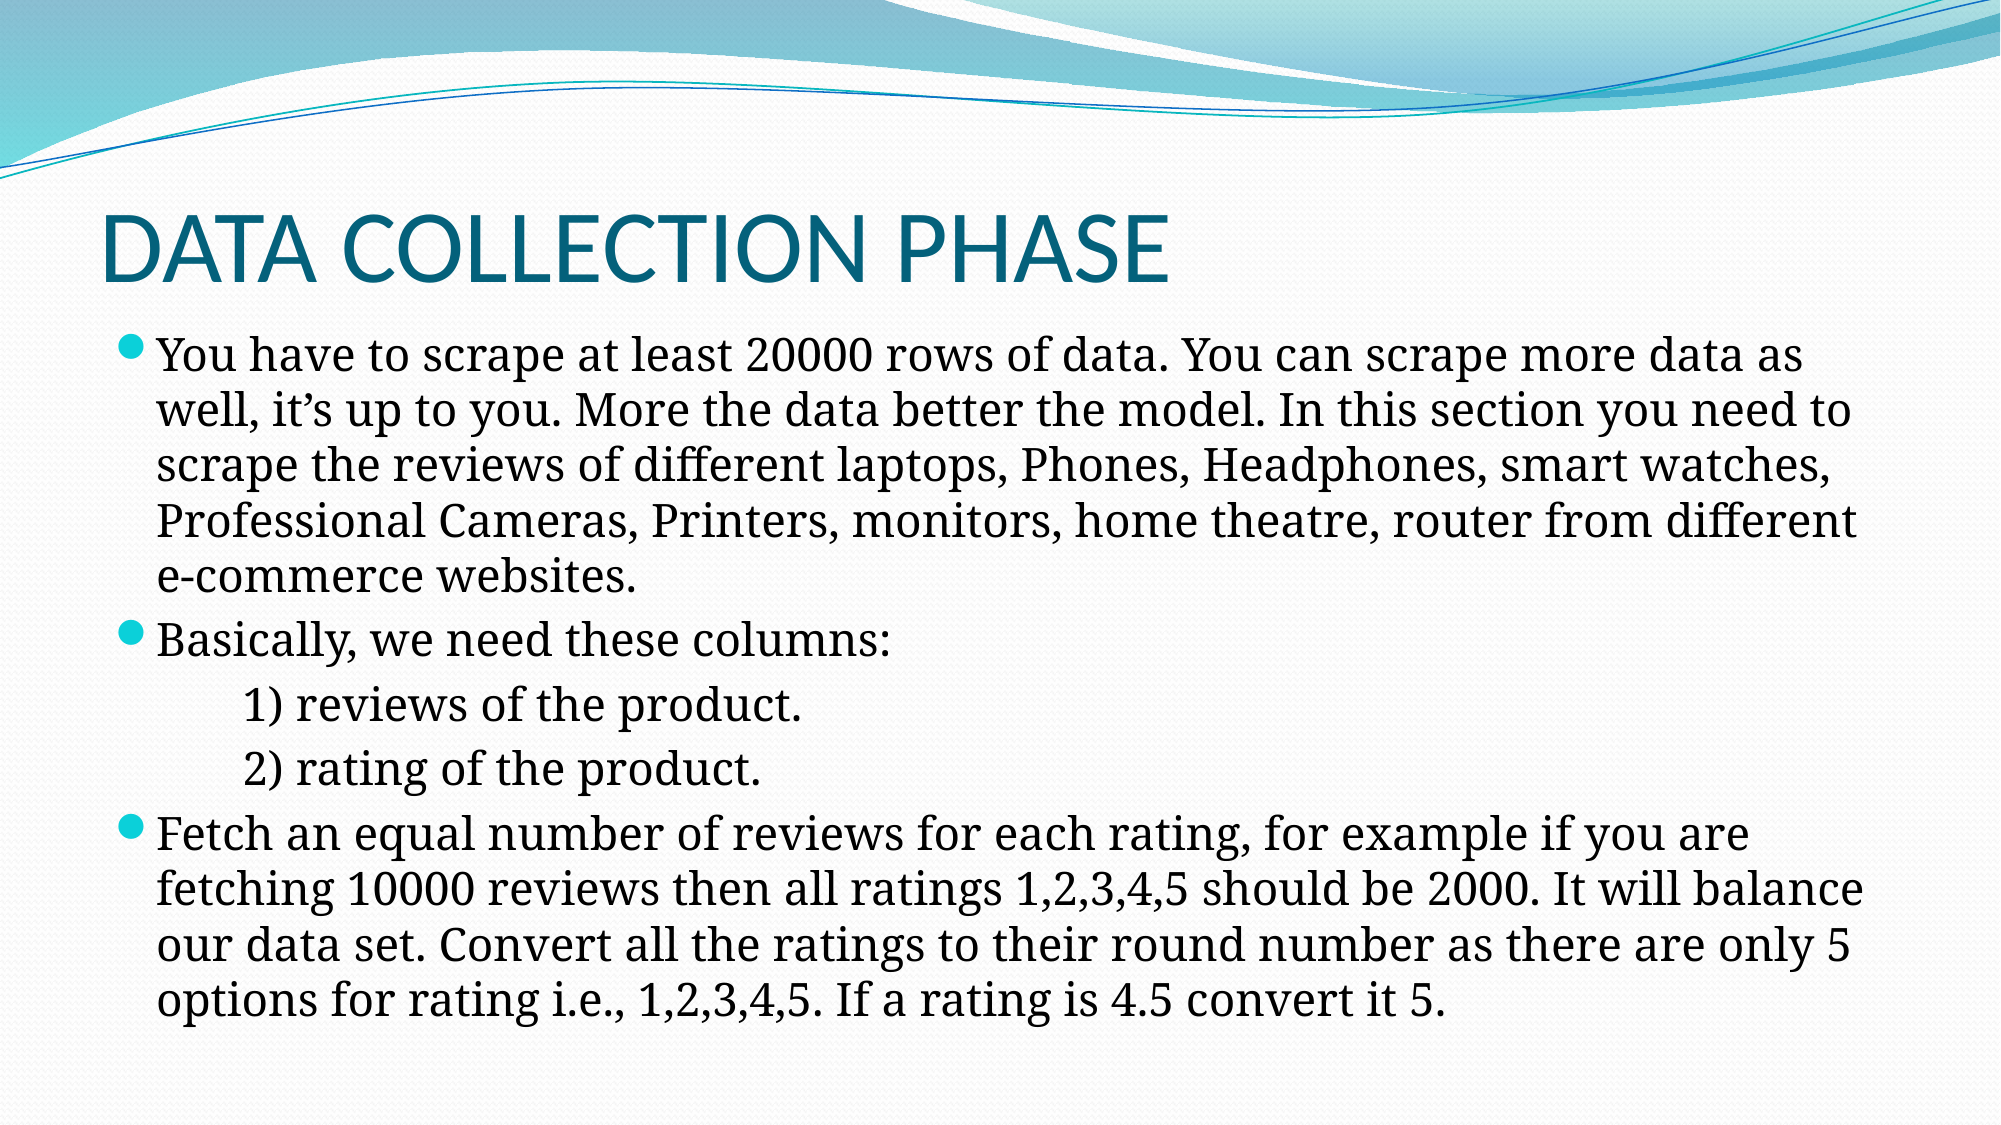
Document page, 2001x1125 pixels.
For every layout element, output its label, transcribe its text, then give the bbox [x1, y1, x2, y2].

list You have to scrape at least 20000 rows of data. You can scrape more data as well, it’s up to you. More the data better the model. In this section you need to scrape the reviews of different laptops, Phones, Headphones, smart watches, Professional Cameras, Printers, monitors, home theatre, router from different e-commerce websites. Basically, we need these columns: 1) reviews of the product. 2) rating of the product. Fetch an equal number of reviews for each rating, for example if you are fetching 10000 reviews then all ratings 1,2,3,4,5 should be 2000. It will balance our data set. Convert all the ratings to their round number as there are only 5 options for rating i.e., 1,2,3,4,5. If a rating is 4.5 convert it 5. [99, 317, 1900, 1038]
title DATA COLLECTION PHASE [99, 115, 1900, 303]
